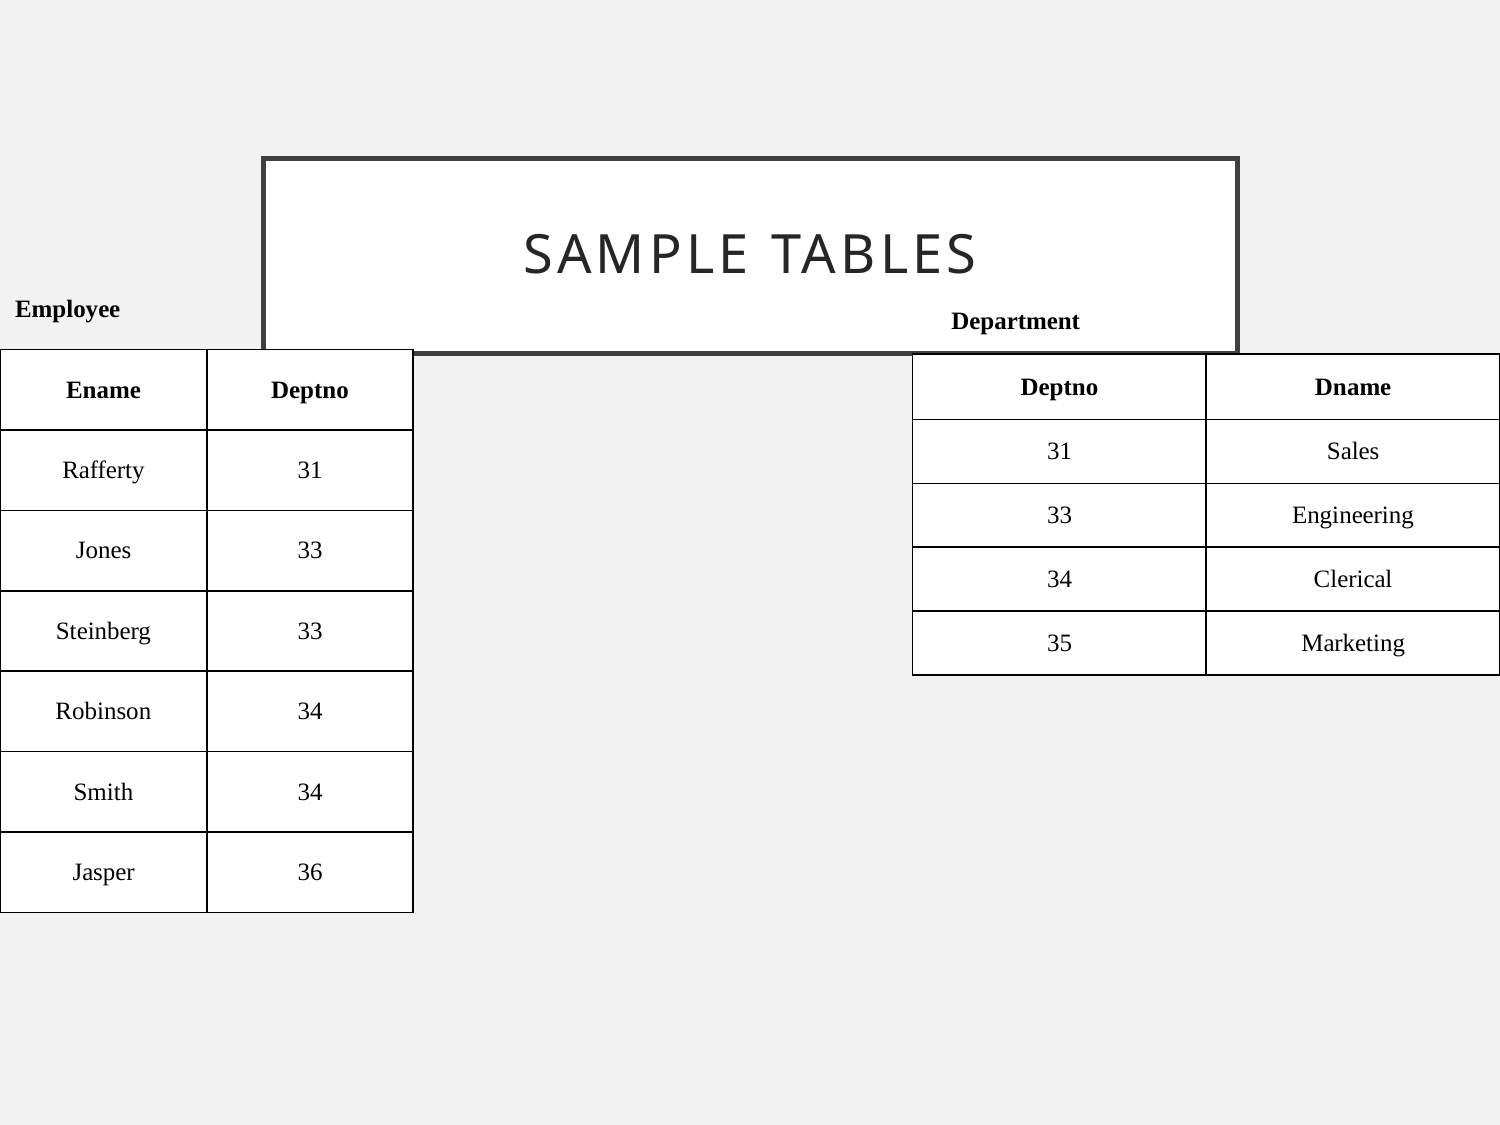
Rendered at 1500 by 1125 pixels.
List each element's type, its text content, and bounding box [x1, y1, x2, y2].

table_cell Sales [1207, 420, 1499, 483]
table_cell Rafferty [1, 431, 206, 510]
table_cell 31 [913, 420, 1205, 483]
table_cell Smith [1, 752, 206, 831]
table_header Employee [0, 269, 413, 349]
table_cell Ename [1, 350, 206, 429]
table_cell 34 [913, 548, 1205, 610]
table_cell 34 [208, 752, 412, 831]
table_cell Jones [1, 511, 206, 590]
table_cell 34 [208, 672, 412, 751]
table_cell 36 [208, 833, 412, 912]
table_cell 33 [208, 511, 412, 590]
table_cell Dname [1207, 355, 1499, 419]
table_cell Steinberg [1, 592, 206, 670]
table_cell Jasper [1, 833, 206, 912]
table_cell Deptno [913, 355, 1205, 419]
table_header Department [913, 290, 1500, 353]
table_cell Clerical [1207, 548, 1499, 610]
table_cell Robinson [1, 672, 206, 751]
table_cell 33 [913, 484, 1205, 546]
table_cell 35 [913, 612, 1205, 674]
table_cell Marketing [1207, 612, 1499, 674]
table_cell 33 [208, 592, 412, 670]
title Sample Tables [261, 156, 1240, 356]
table_cell Deptno [208, 350, 412, 429]
table_cell Engineering [1207, 484, 1499, 546]
table_cell 31 [208, 431, 412, 510]
